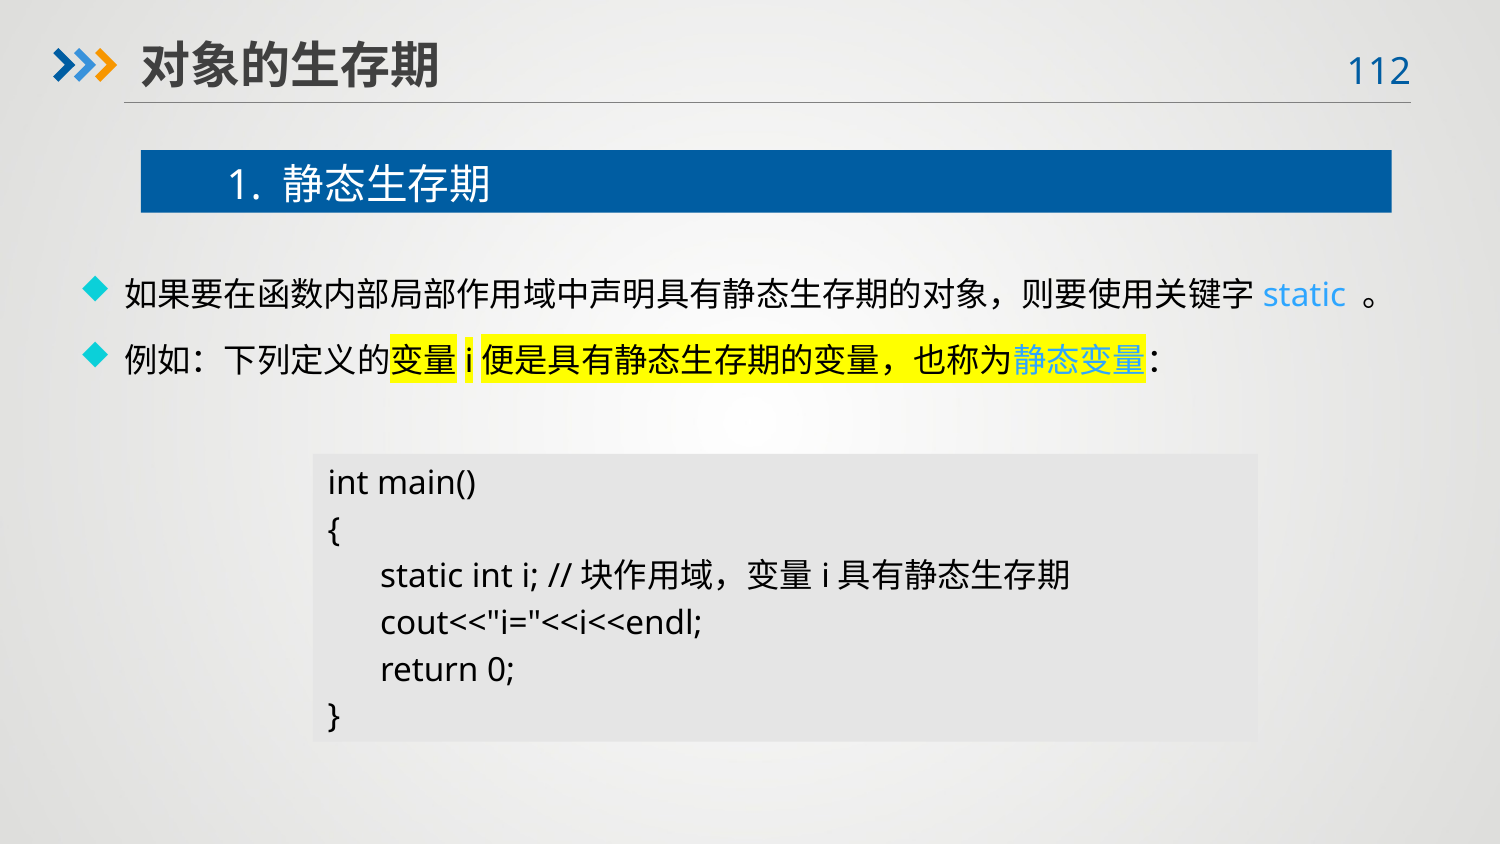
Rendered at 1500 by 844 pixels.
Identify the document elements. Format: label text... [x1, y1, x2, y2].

picture [0, 0, 1500, 844]
text_box int main() { static int i; //块作用域，变量i具有静态生存期 cout<<"i="<<i<<endl; return 0; } [312, 453, 1258, 742]
text_box 对象的生存期 [140, 32, 845, 95]
text_box 1. 静态生存期 [211, 150, 512, 215]
text_box 如果要在函数内部局部作用域中声明具有静态生存期的对象，则要使用关键字static 。 例如：下列定义的变量i便是具有静态生存期的变量，也称为静态变量： [64, 245, 1447, 387]
text_box [139, 148, 1394, 215]
